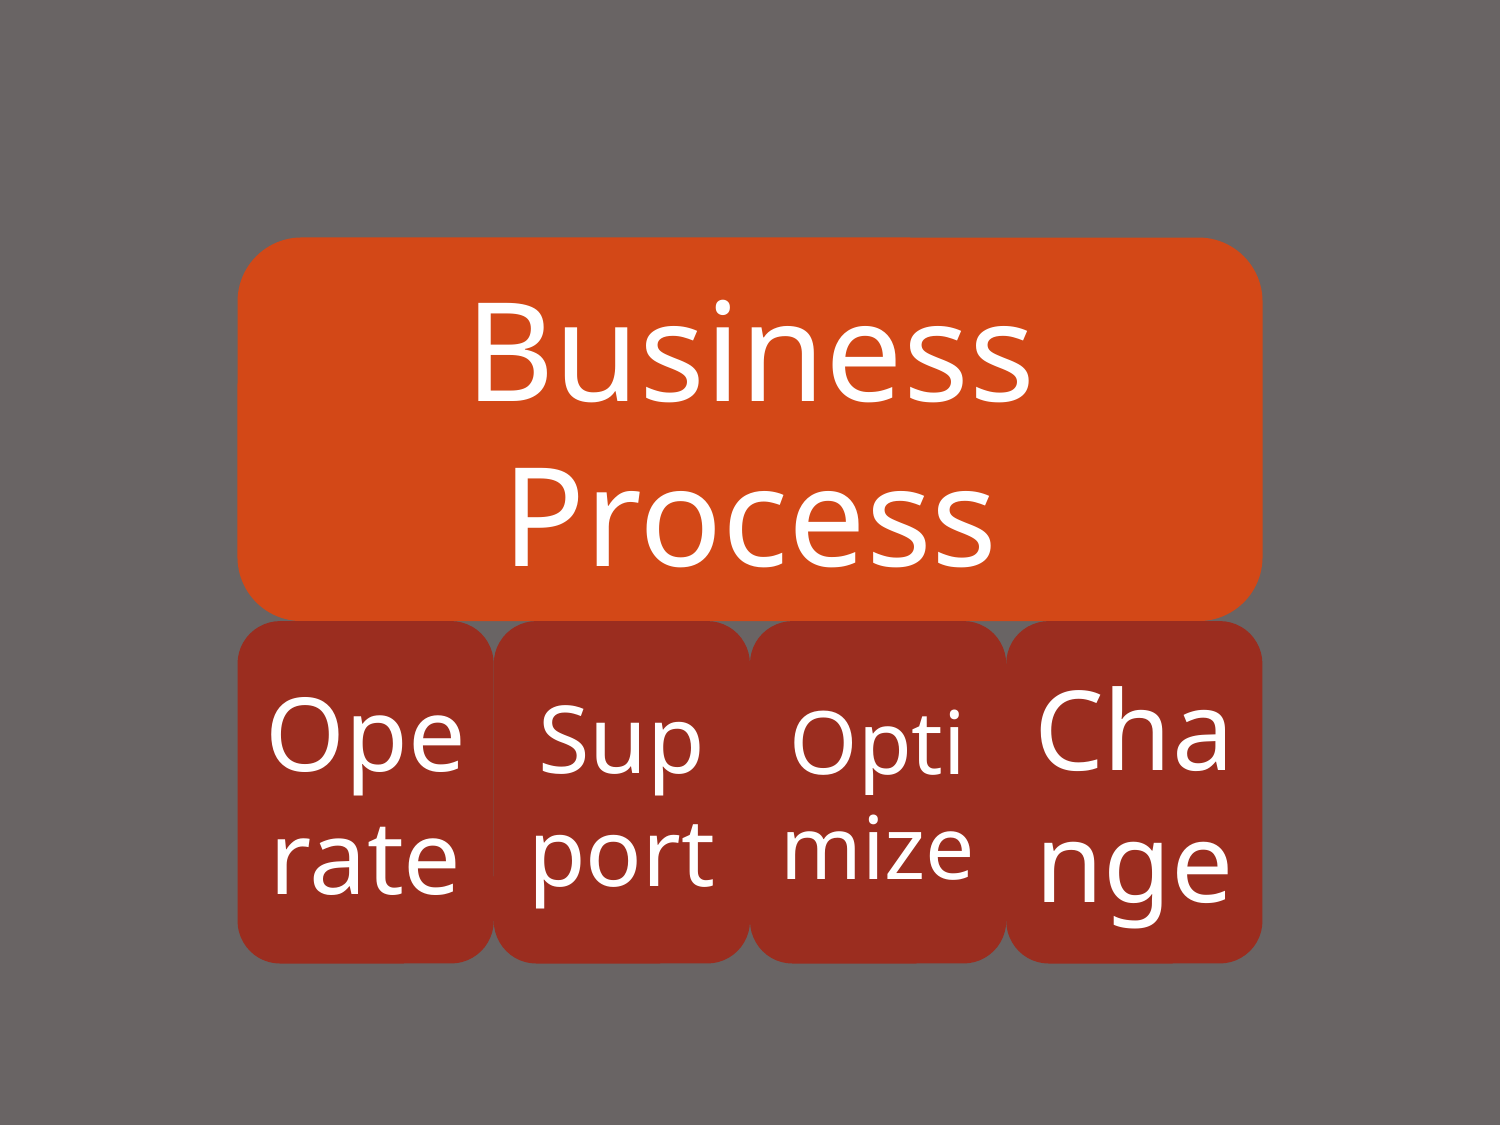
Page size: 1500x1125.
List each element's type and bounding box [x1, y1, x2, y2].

text_box [237, 237, 1263, 964]
